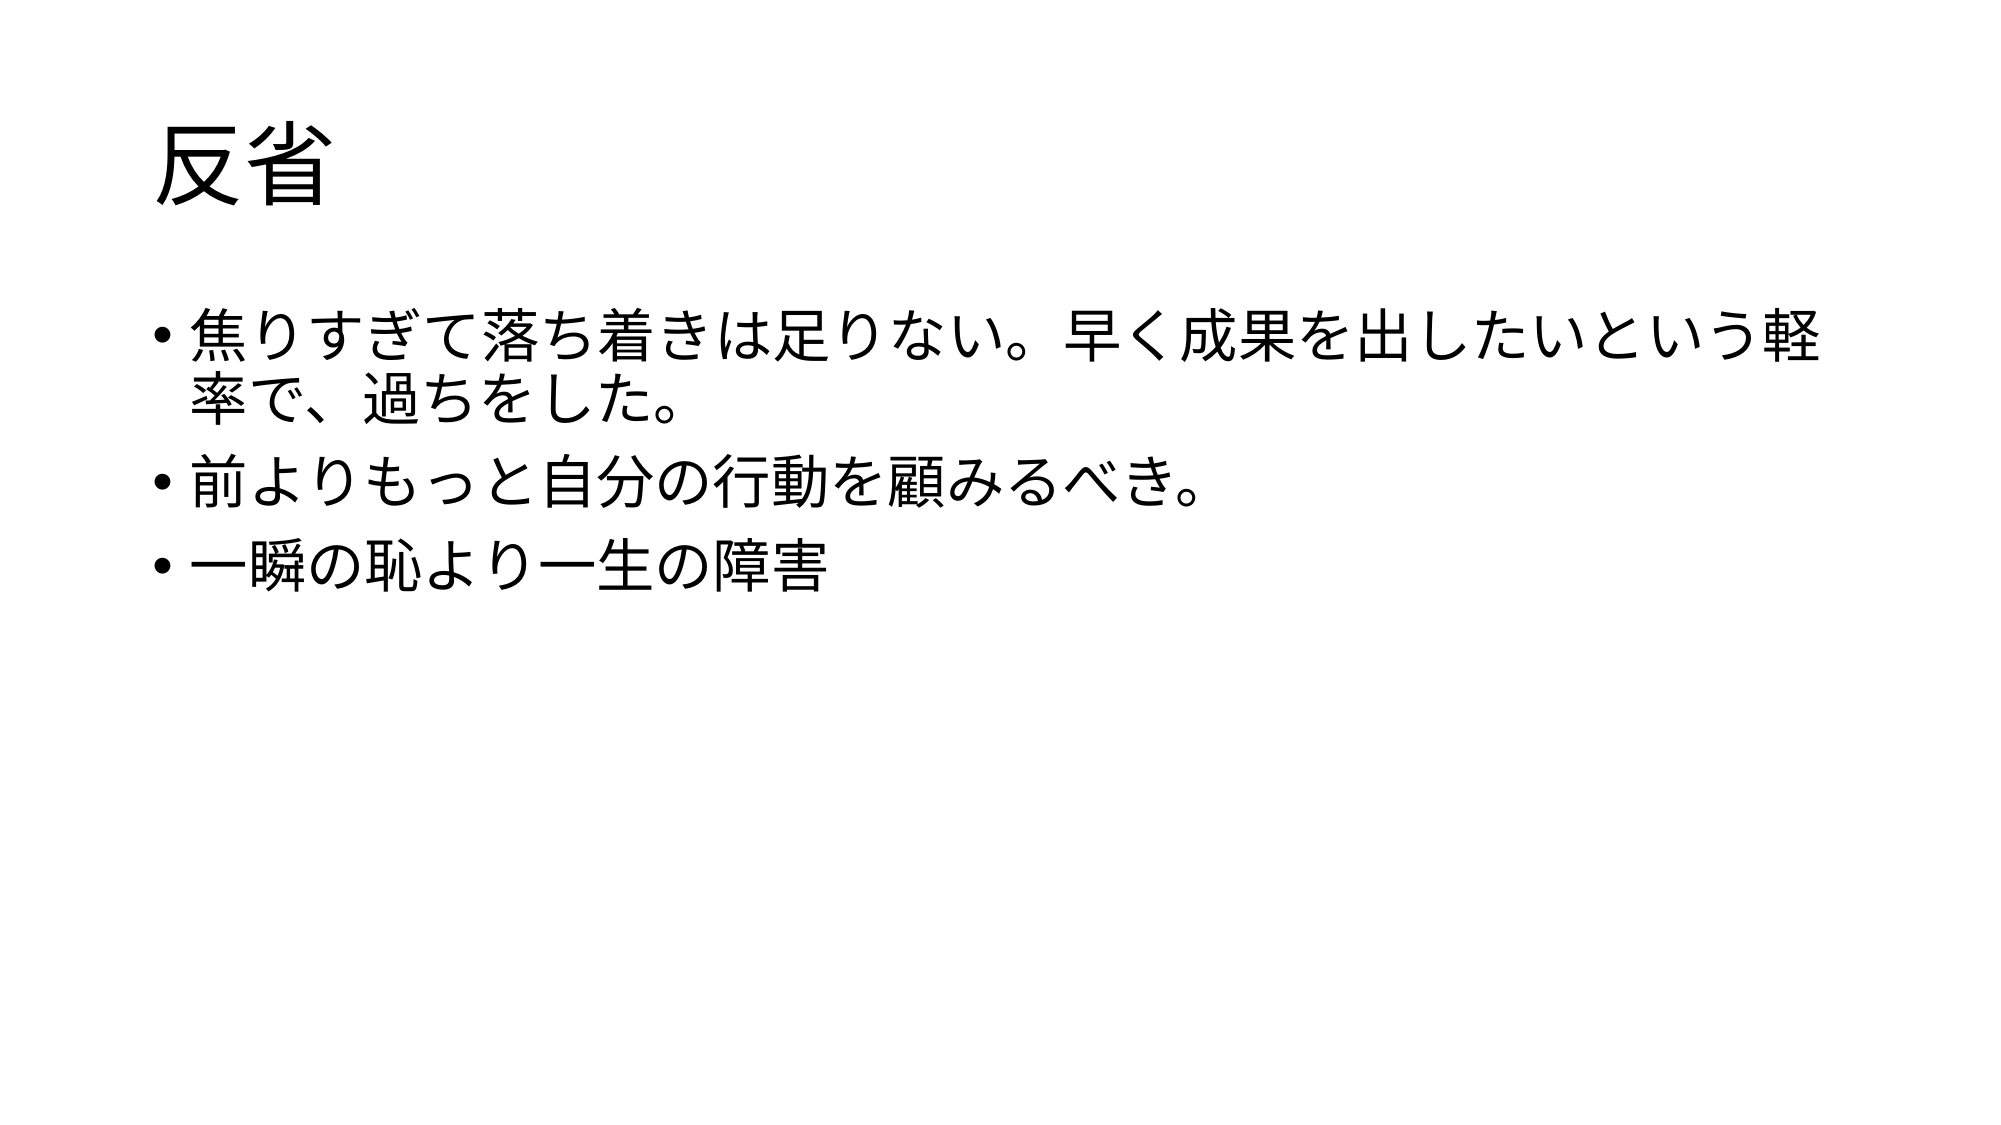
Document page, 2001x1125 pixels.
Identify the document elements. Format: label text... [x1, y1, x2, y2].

list 焦りすぎて落ち着きは足りない。早く成果を出したいという軽率で、過ちをした。 前よりもっと自分の行動を顧みるべき。 一瞬の恥より一生の障害 [137, 299, 1863, 1014]
title 反省 [137, 59, 1863, 278]
